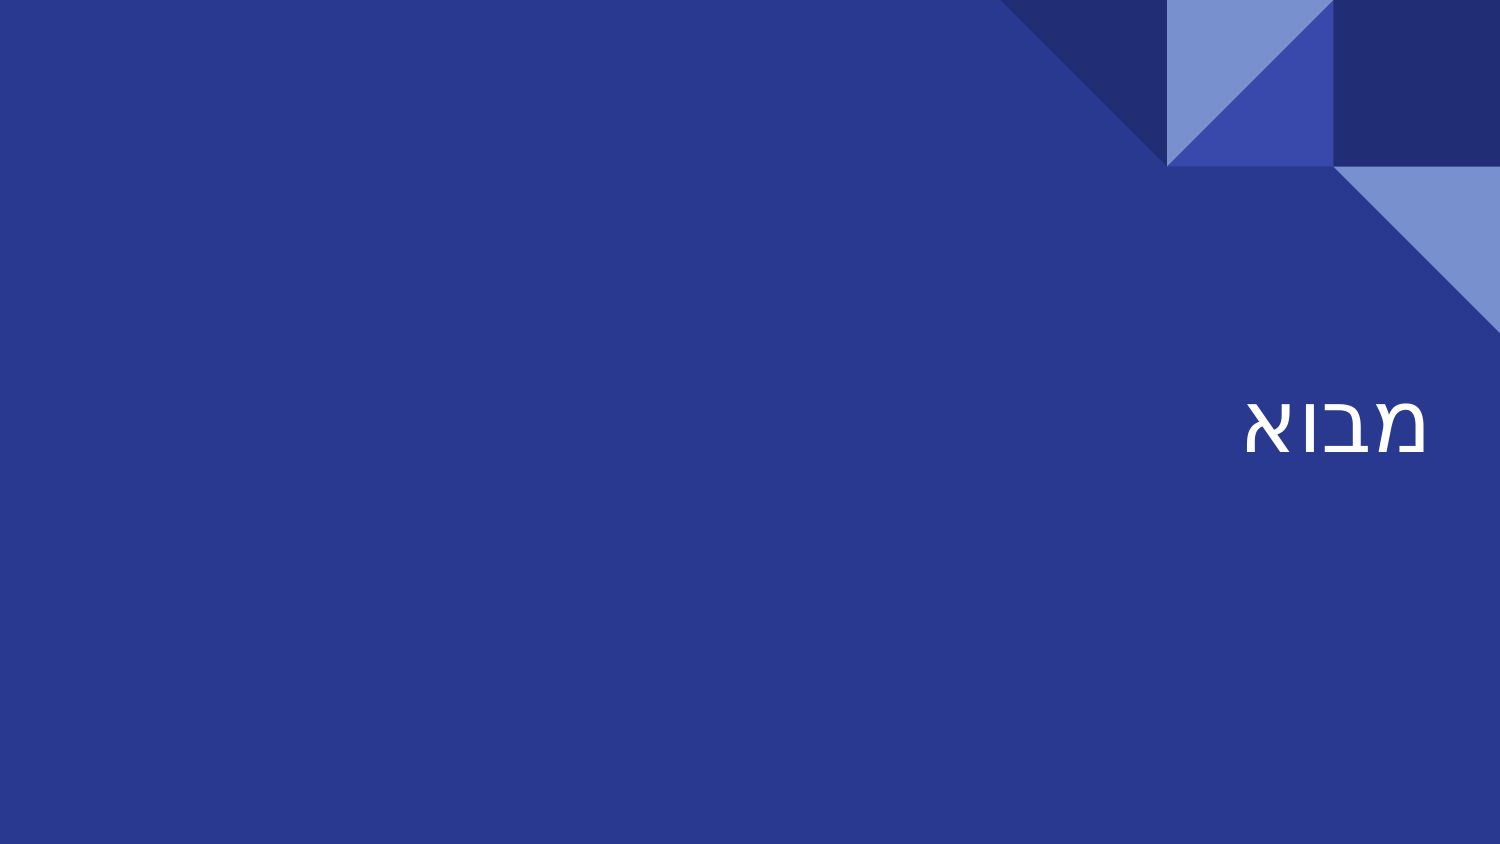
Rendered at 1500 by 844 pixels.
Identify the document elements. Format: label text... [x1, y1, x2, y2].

title מבוא [98, 353, 1447, 491]
